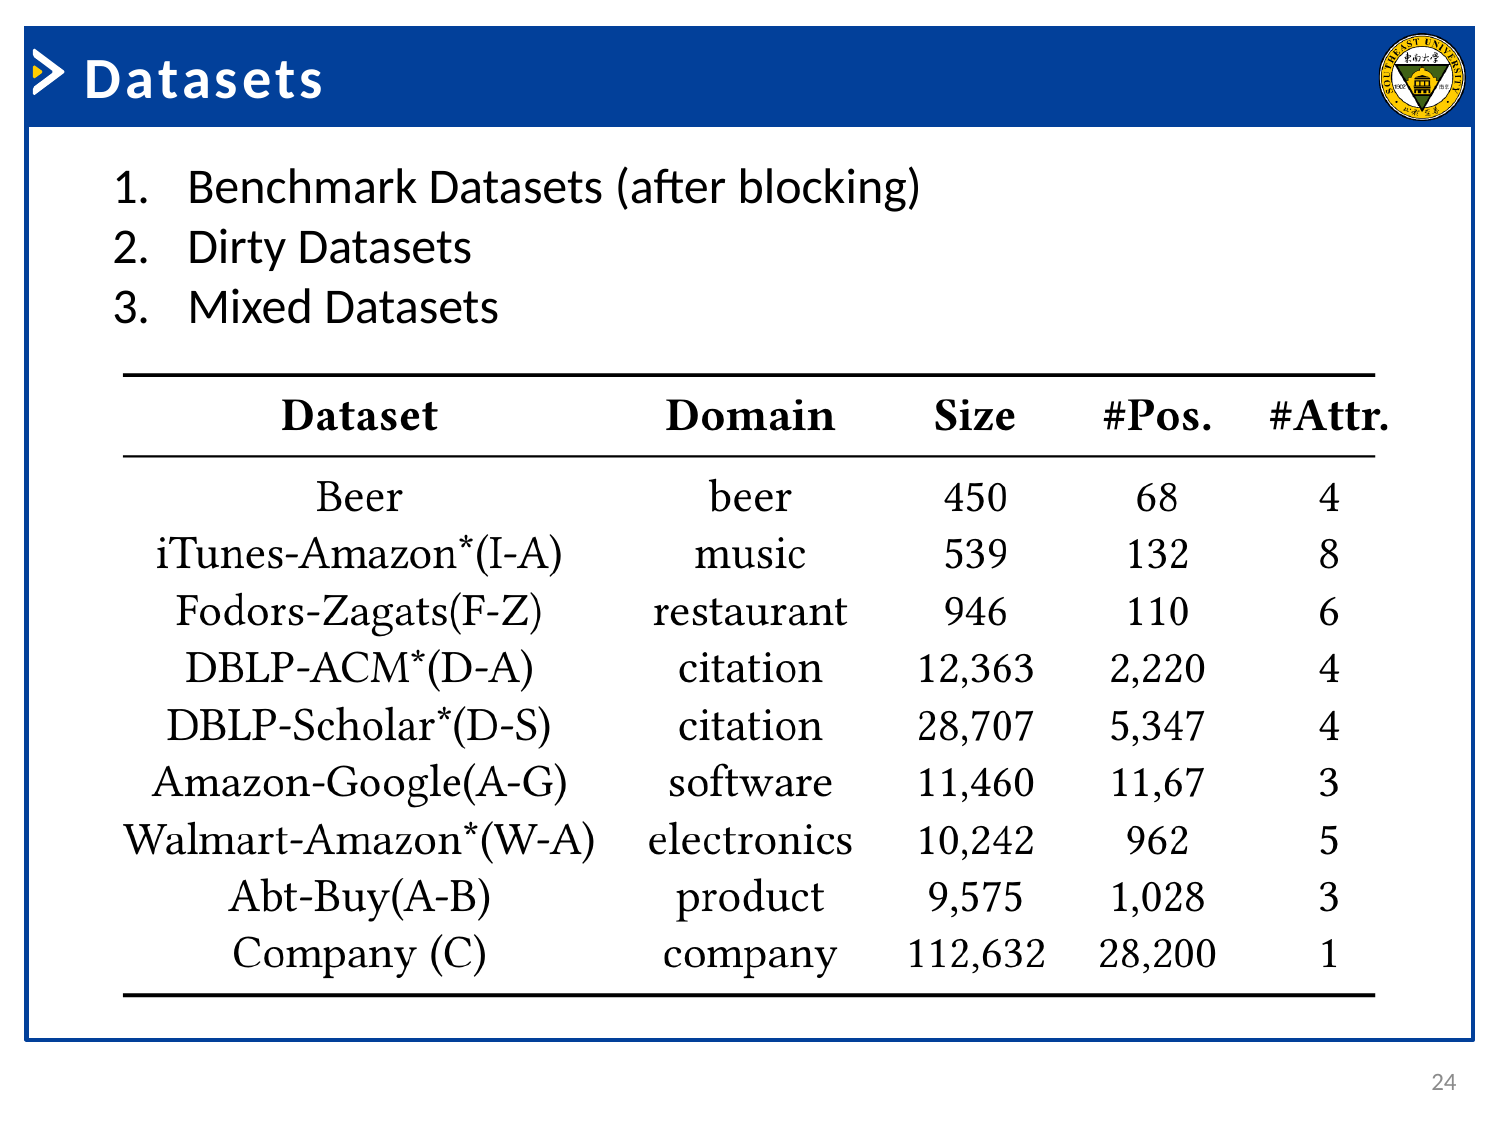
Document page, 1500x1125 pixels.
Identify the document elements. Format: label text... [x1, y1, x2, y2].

picture [1378, 33, 1467, 121]
text_box Datasets [70, 32, 853, 118]
text_box Benchmark Datasets (after blocking) Dirty Datasets Mixed Datasets [97, 146, 1213, 342]
slide_number 24 [1382, 1051, 1472, 1111]
picture [112, 356, 1388, 1009]
